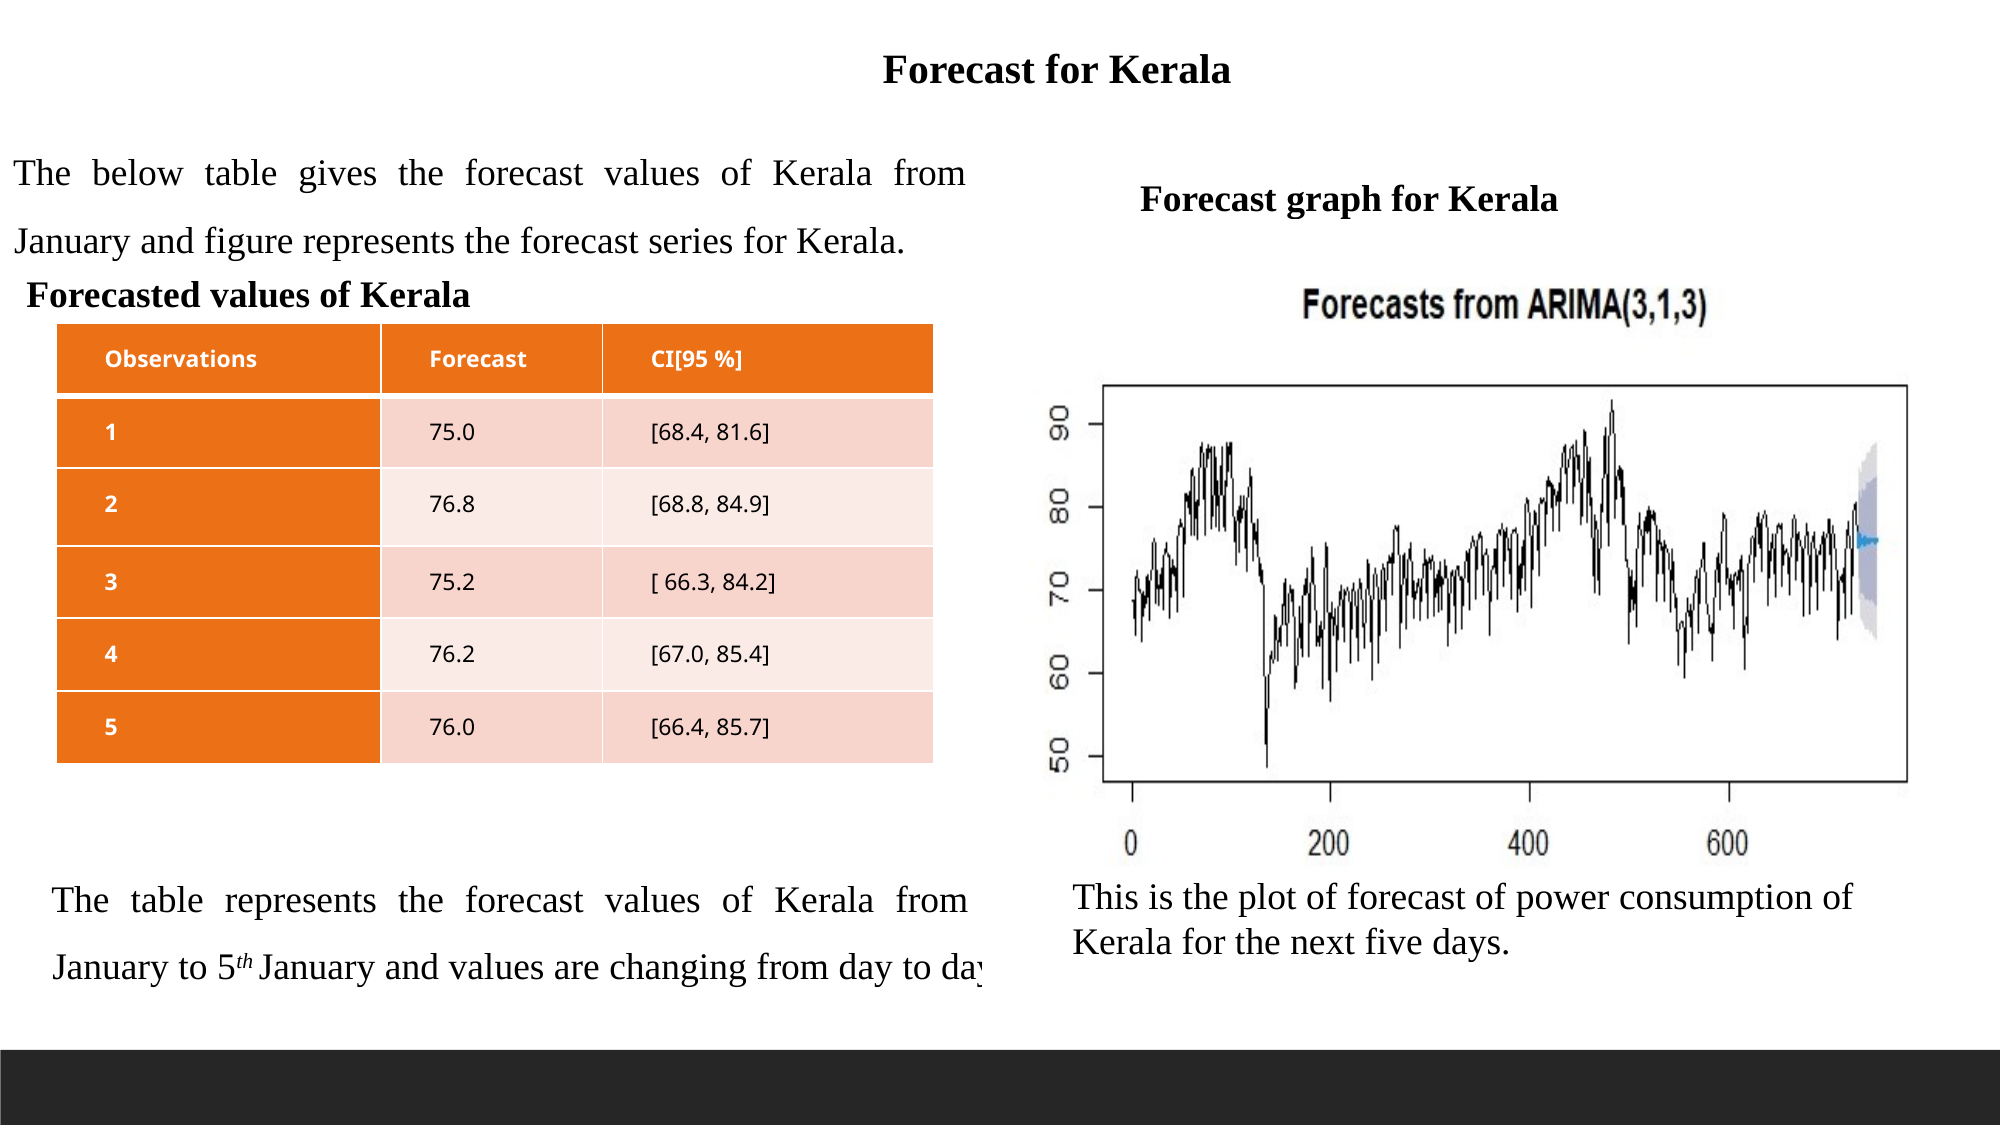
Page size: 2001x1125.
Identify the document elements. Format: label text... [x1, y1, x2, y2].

table_header Forecast [382, 324, 602, 393]
table_cell 76.2 [382, 619, 602, 690]
table_cell [68.8, 84.9] [603, 469, 933, 545]
text_box Forecasted values of Kerala [1, 262, 487, 323]
table_header CI[95 %] [603, 324, 933, 393]
table_cell 75.2 [382, 547, 602, 617]
text_box Forecast for Kerala [73, 34, 2000, 100]
table_cell [67.0, 85.4] [603, 619, 933, 690]
table_cell 4 [57, 619, 380, 690]
text_box Forecast graph for Kerala [807, 143, 1847, 226]
text_box The below table gives the forecast values of Kerala from January and figure represents the forecast series for Kerala. [0, 118, 983, 269]
text_box [1001, 181, 2000, 257]
table_cell [ 66.3, 84.2] [603, 547, 933, 617]
table_cell 75.0 [382, 399, 602, 467]
table_cell 5 [57, 692, 380, 763]
table_cell 76.0 [382, 692, 602, 763]
table_cell 2 [57, 469, 380, 545]
table_cell [66.4, 85.7] [603, 692, 933, 763]
table_cell [68.4, 81.6] [603, 399, 933, 467]
table_cell 3 [57, 547, 380, 617]
picture [981, 218, 1971, 990]
table_cell 76.8 [382, 469, 602, 545]
table_header Observations [57, 324, 380, 393]
table_cell 1 [57, 399, 380, 467]
text_box The table represents the forecast values of Kerala from 1st January to 5th January and values are changing from day to day. [0, 844, 980, 995]
